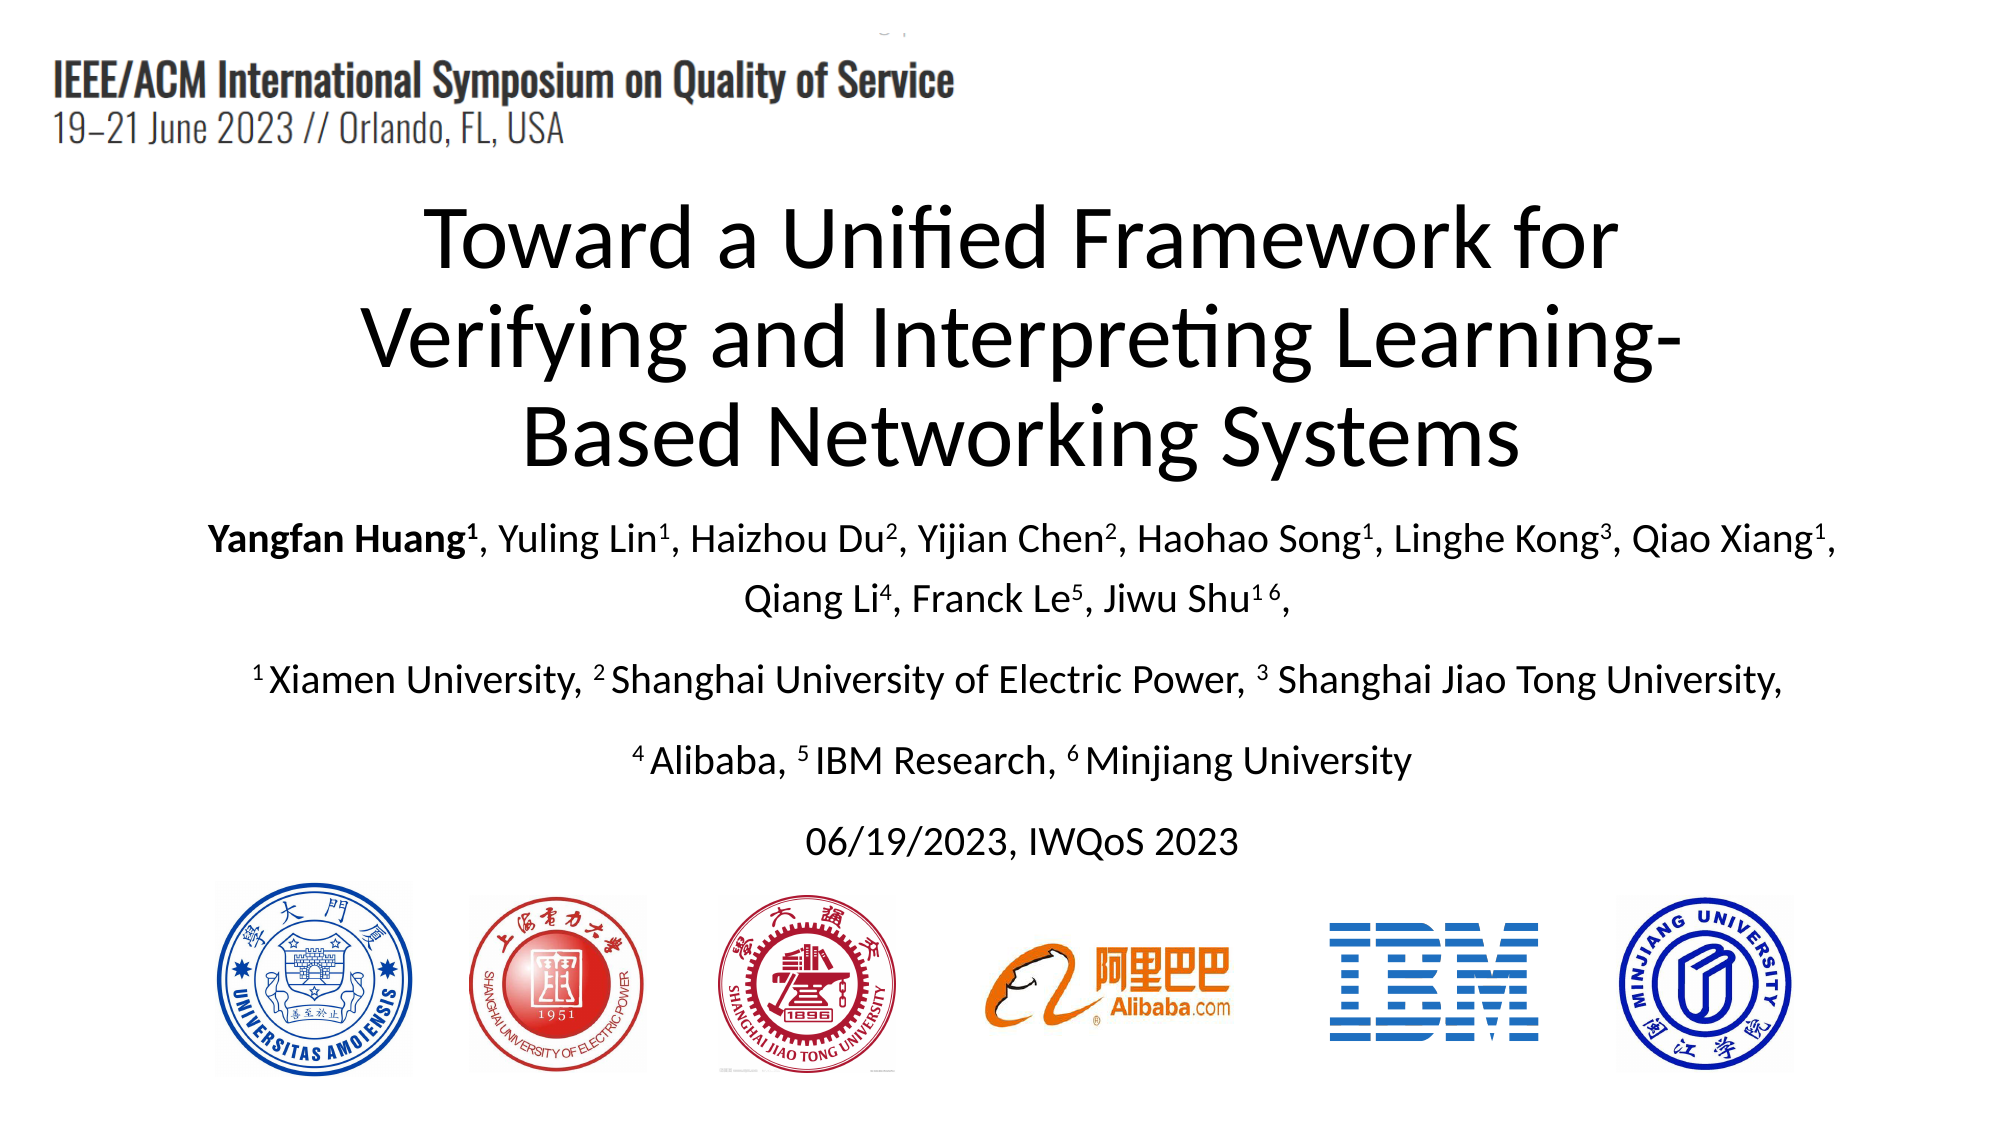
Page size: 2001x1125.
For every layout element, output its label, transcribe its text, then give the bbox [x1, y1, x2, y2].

picture [34, 33, 974, 161]
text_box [215, 881, 1794, 1077]
subtitle Yangfan Huang1, Yuling Lin1, Haizhou Du2, Yijian Chen2, Haohao Song1, Linghe Kong3, Qiao Xiang1, Qiang Li4, Franck Le5, Jiwu Shu1 6, 1 Xiamen University, 2 Shanghai University of Electric Power, 3 Shanghai Jiao Tong University, 4 Alibaba, 5 IBM Research, 6 Minjiang University 06/19/2023, IWQoS 2023 [189, 493, 1856, 845]
title Toward a Unified Framework for Verifying and Interpreting Learning-Based Networking Systems [272, 101, 1773, 493]
